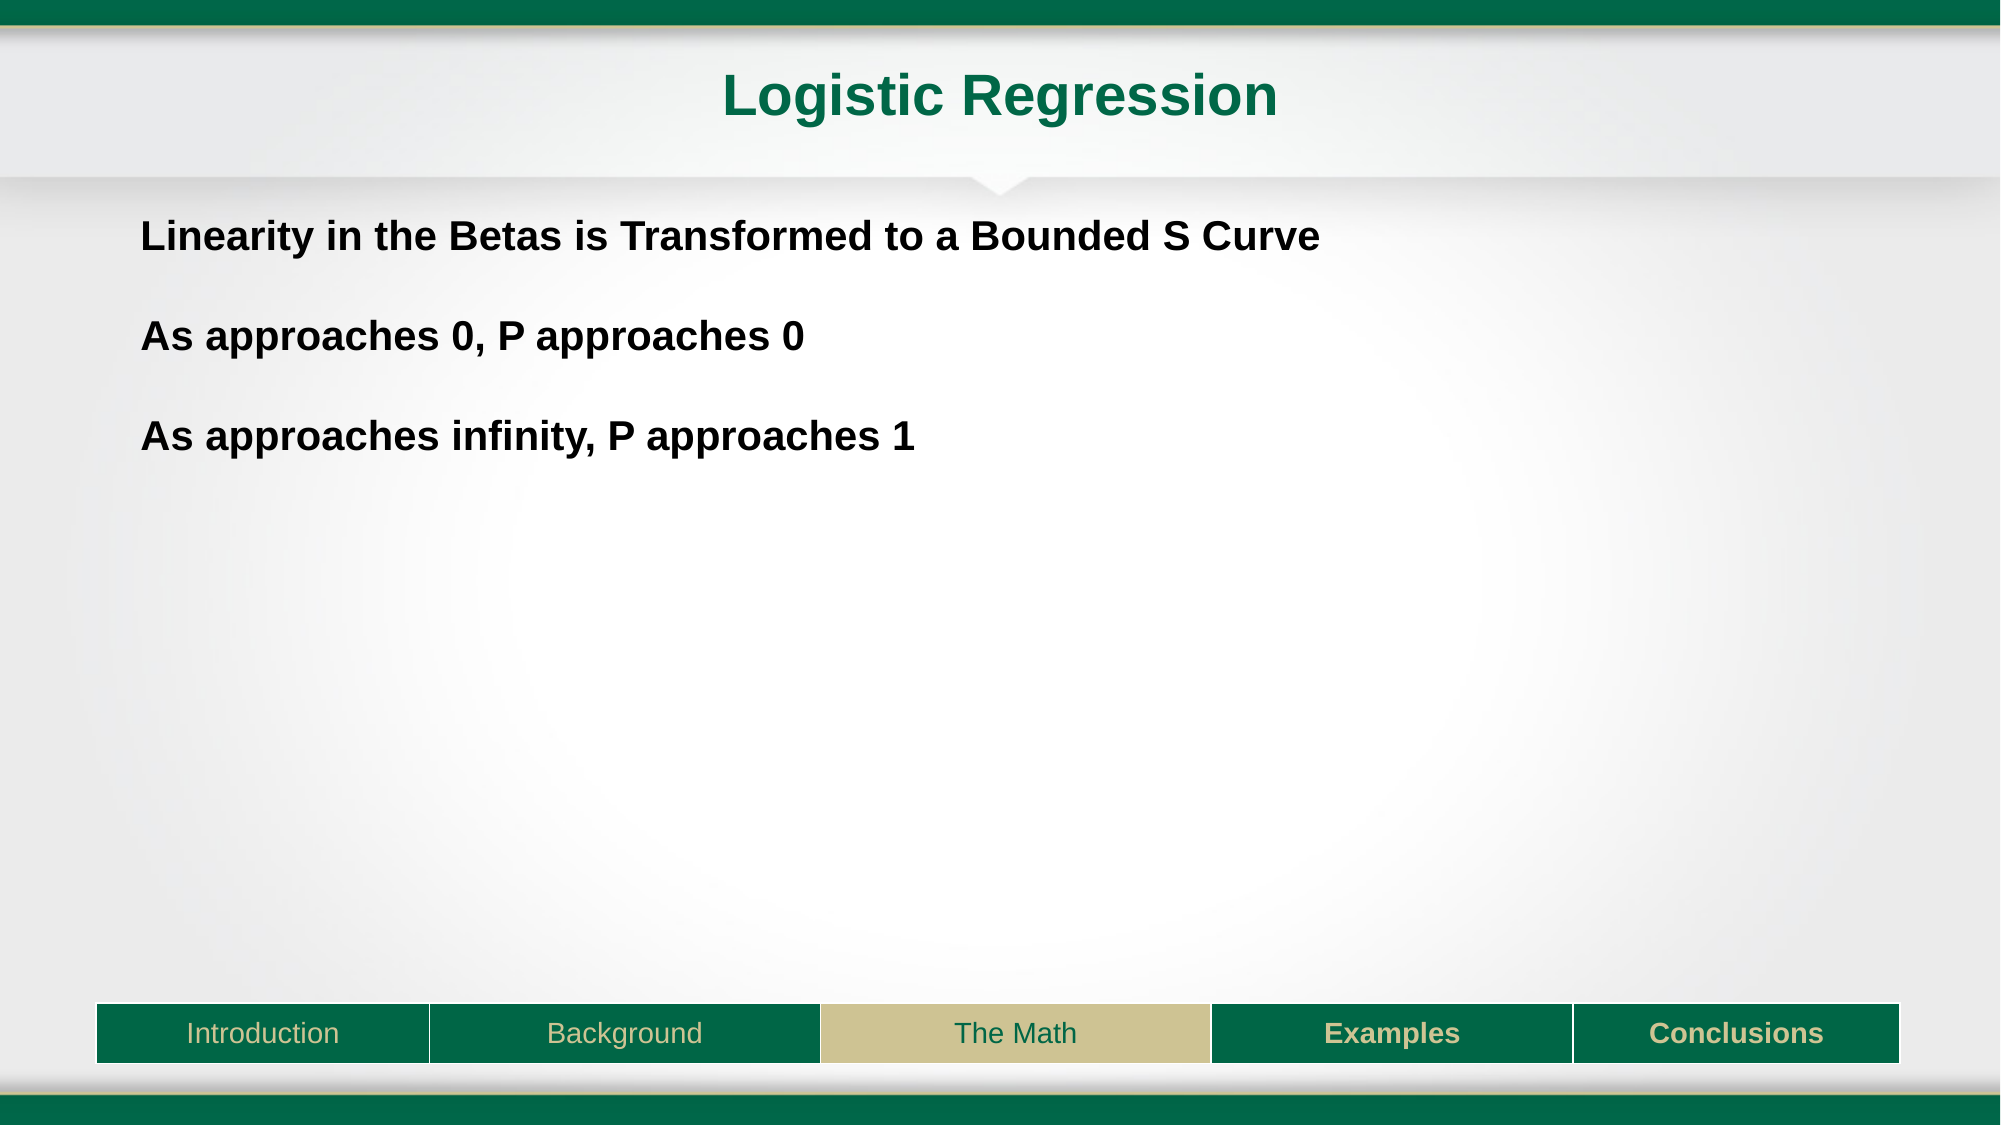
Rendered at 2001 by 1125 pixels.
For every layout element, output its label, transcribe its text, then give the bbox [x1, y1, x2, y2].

title Logistic Regression [125, 50, 1876, 202]
table_header Examples [1212, 1004, 1572, 1063]
table_header Background [430, 1004, 820, 1063]
picture [0, 0, 2001, 1125]
table_header Introduction [97, 1004, 429, 1063]
table_header The Math [821, 1004, 1210, 1063]
table_header Conclusions [1574, 1004, 1899, 1063]
